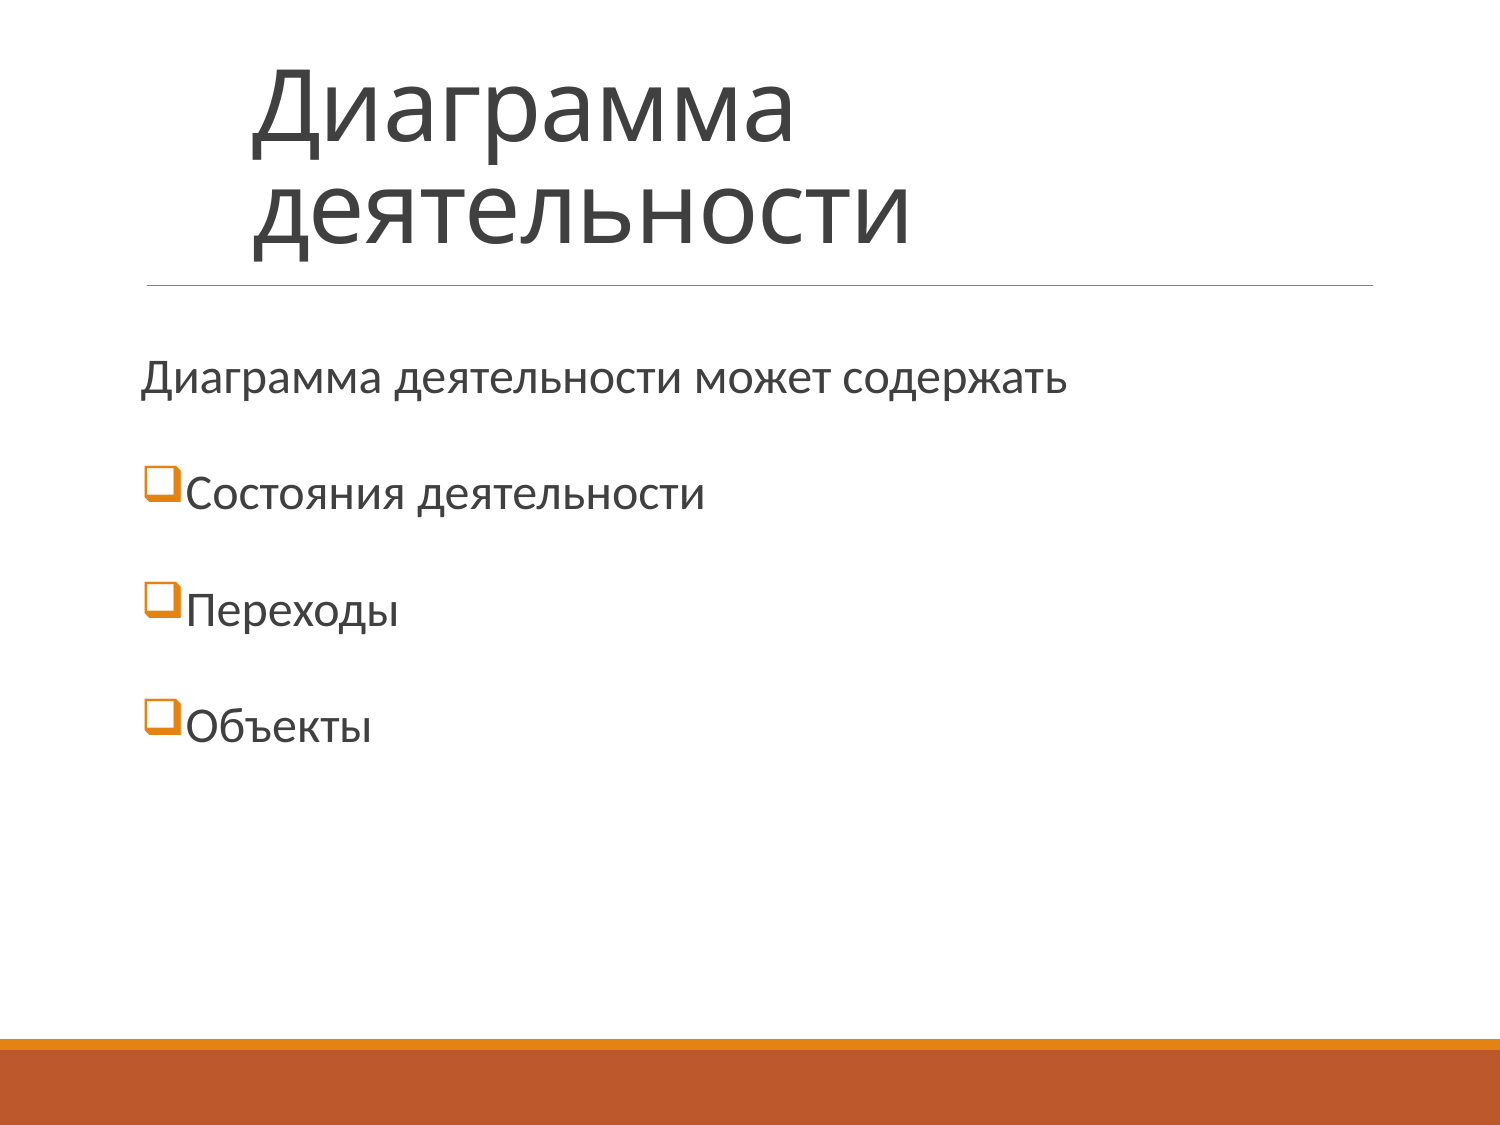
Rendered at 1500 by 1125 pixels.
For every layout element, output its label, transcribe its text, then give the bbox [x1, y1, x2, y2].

title Диаграмма деятельности [236, 99, 1315, 272]
list Диаграмма деятельности может содержать Состояния деятельности Переходы Объекты [140, 342, 1371, 996]
